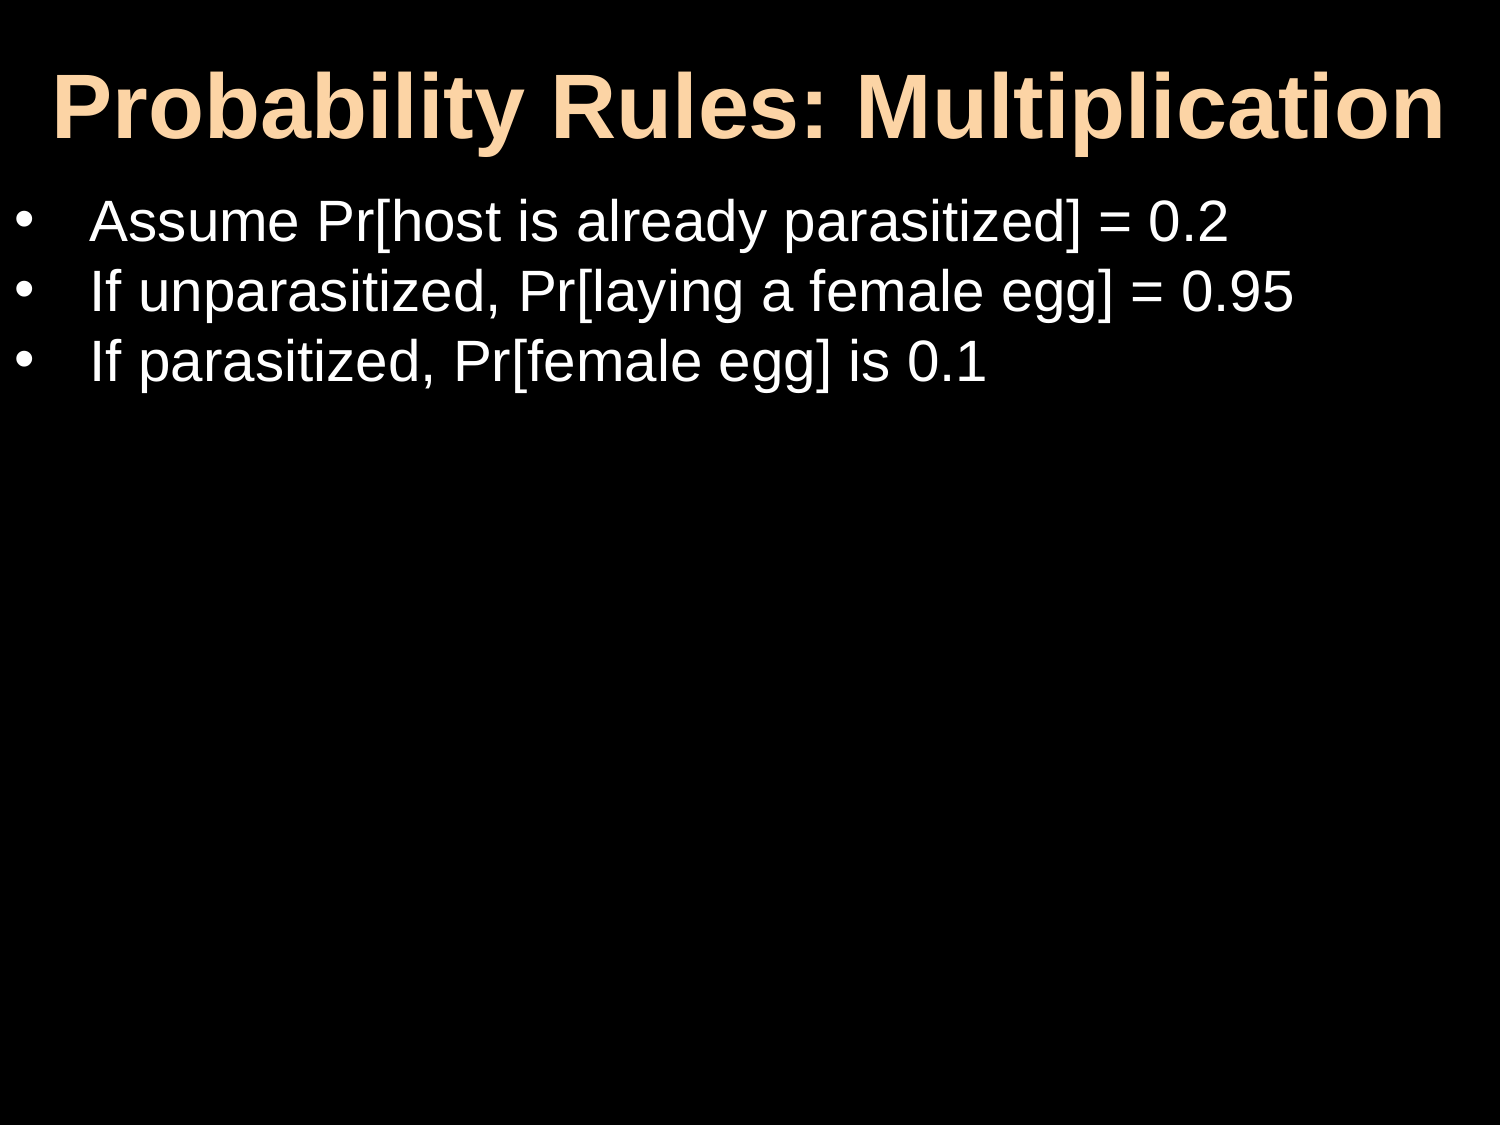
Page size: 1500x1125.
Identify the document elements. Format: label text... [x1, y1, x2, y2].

text_box Assume Pr[host is already parasitized] = 0.2 If unparasitized, Pr[laying a female egg] = 0.95 If parasitized, Pr[female egg] is 0.1 [0, 176, 1480, 471]
title Probability Rules: Multiplication [0, 0, 1500, 218]
